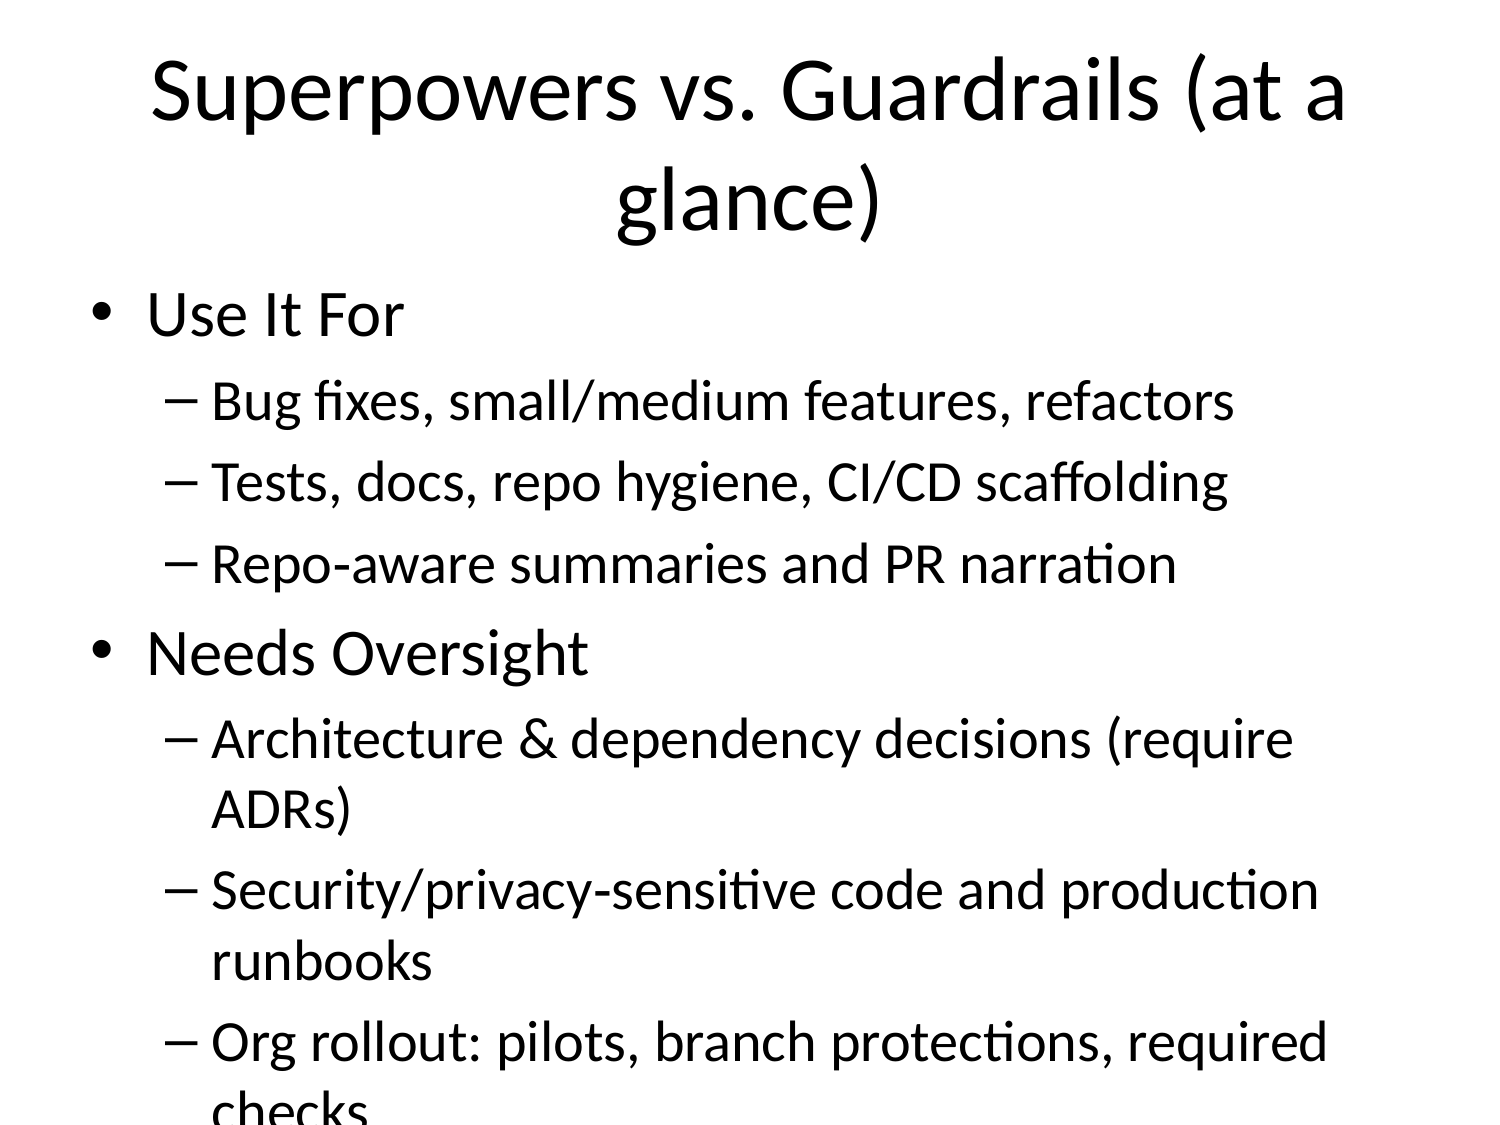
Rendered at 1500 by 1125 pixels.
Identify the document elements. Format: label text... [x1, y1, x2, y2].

list Use It For Bug fixes, small/medium features, refactors Tests, docs, repo hygiene, CI/CD scaffolding Repo‑aware summaries and PR narration Needs Oversight Architecture & dependency decisions (require ADRs) Security/privacy‑sensitive code and production runbooks Org rollout: pilots, branch protections, required checks Measure PR cycle time, rework %, escaped defects, security findings A/B: agent PRs vs. human PRs Iterate prompts/checklists by data [75, 262, 1425, 1005]
title Superpowers vs. Guardrails (at a glance) [75, 45, 1425, 233]
